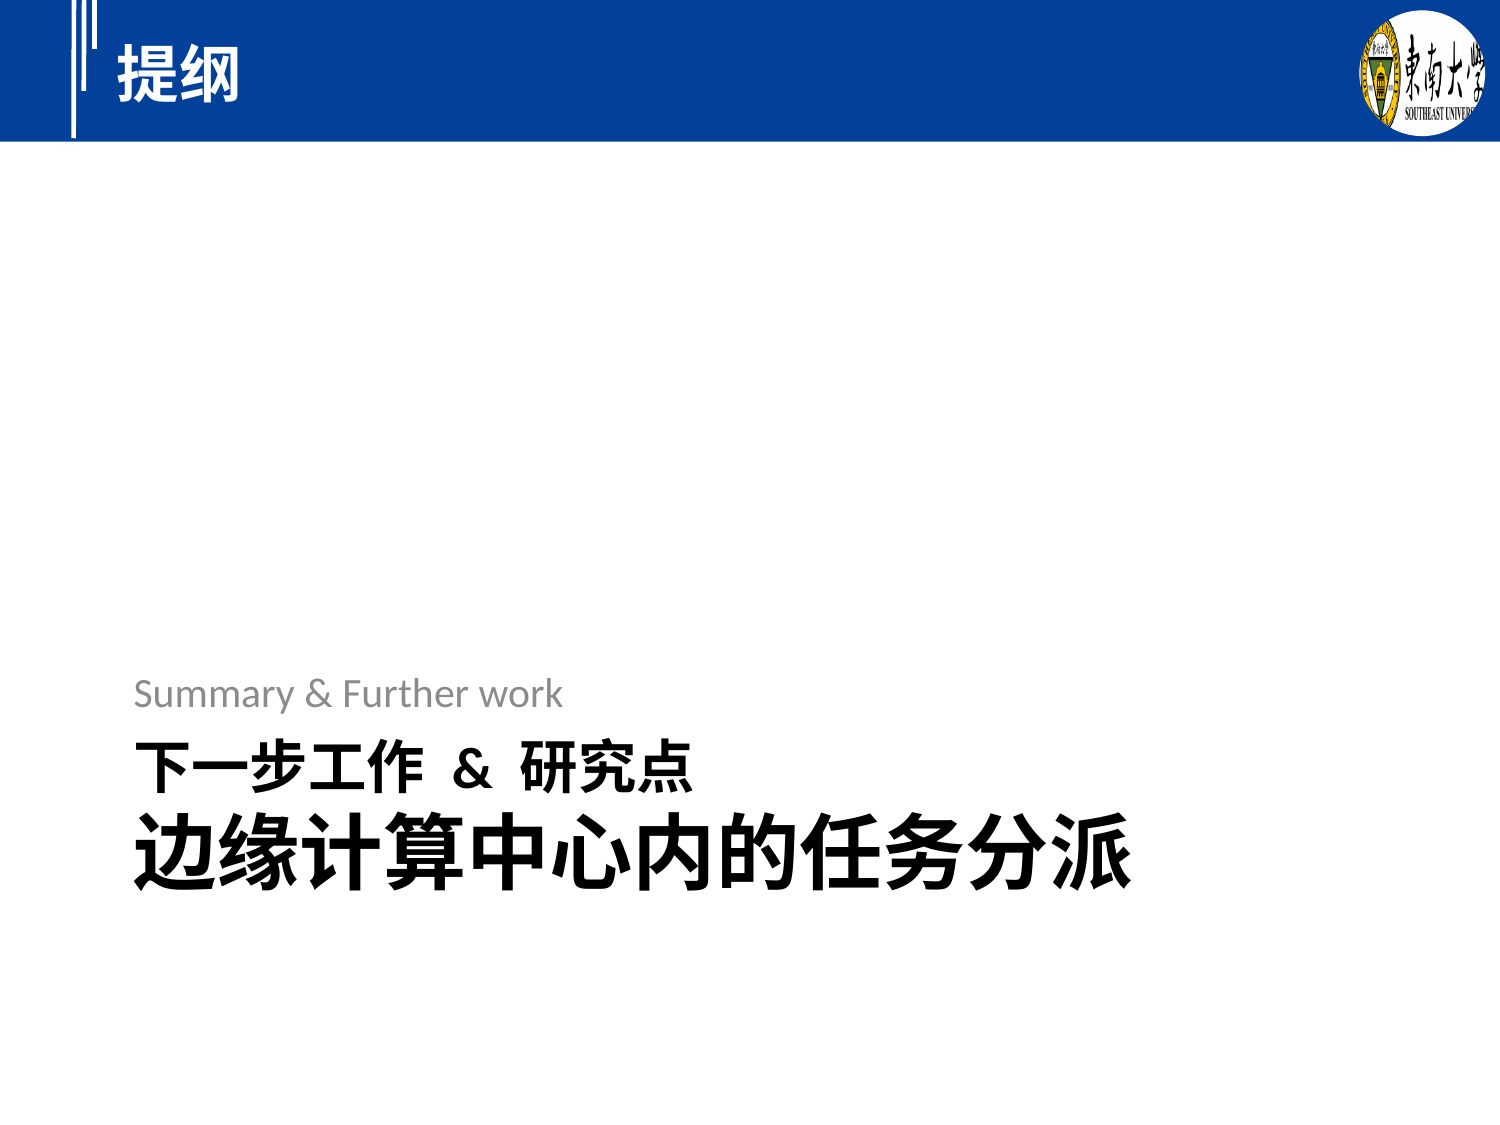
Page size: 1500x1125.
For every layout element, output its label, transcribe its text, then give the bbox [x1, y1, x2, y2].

title 下一步工作 & 研究点 边缘计算中心内的任务分派 [118, 723, 1394, 947]
list Summary & Further work [118, 476, 1394, 723]
picture [1359, 10, 1486, 137]
